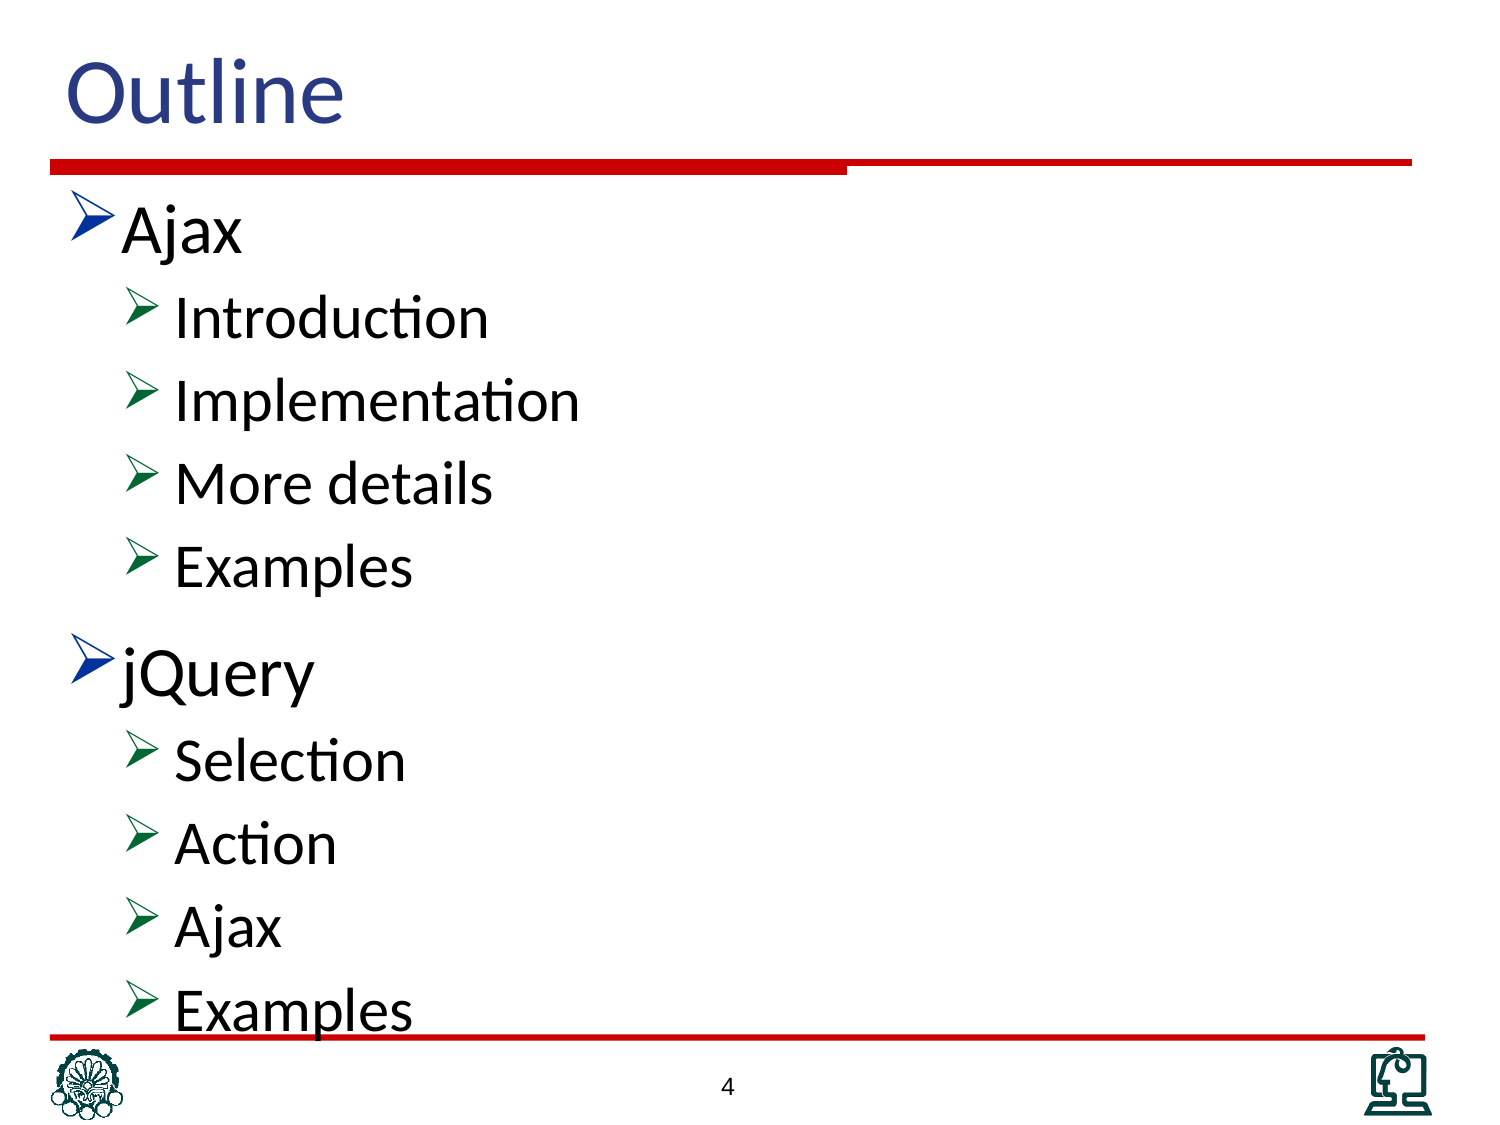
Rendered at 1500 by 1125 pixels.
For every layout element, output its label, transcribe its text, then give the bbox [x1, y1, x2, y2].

list Ajax Introduction Implementation More details Examples jQuery Selection Action Ajax Examples [49, 174, 1426, 1026]
picture [1362, 1045, 1438, 1119]
slide_number 4 [649, 1062, 751, 1103]
title Outline [49, 24, 1438, 151]
picture [50, 1047, 125, 1122]
